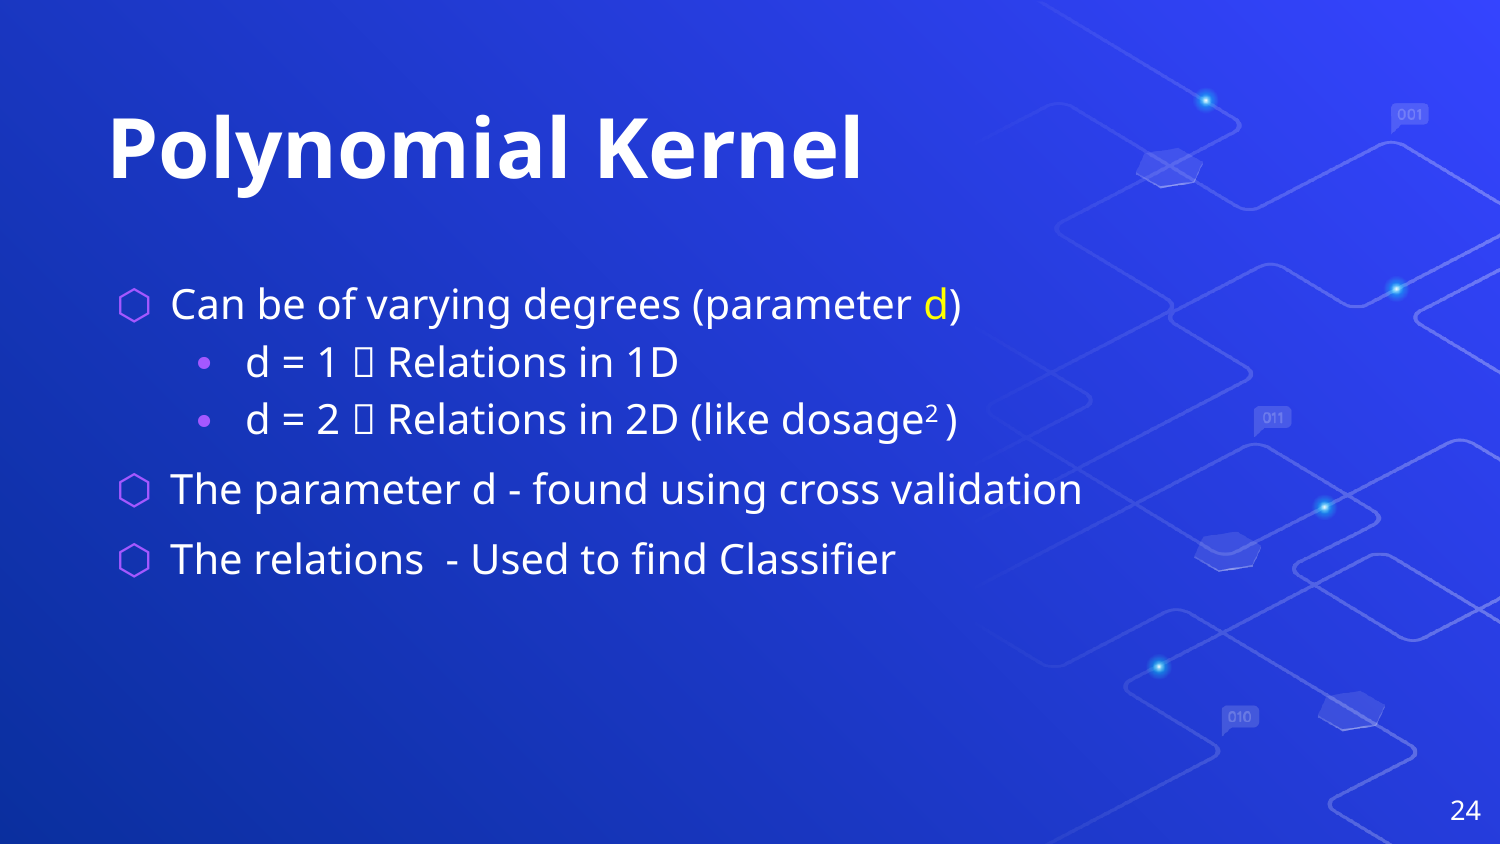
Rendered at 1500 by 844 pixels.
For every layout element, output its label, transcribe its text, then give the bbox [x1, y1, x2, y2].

title Polynomial Kernel [106, 54, 1158, 195]
picture [0, 0, 1500, 844]
slide_number 24 [1391, 779, 1482, 844]
list Can be of varying degrees (parameter d) d = 1  Relations in 1D d = 2  Relations in 2D (like dosage2 ) The parameter d - found using cross validation The relations - Used to find Classifier [95, 270, 1249, 796]
